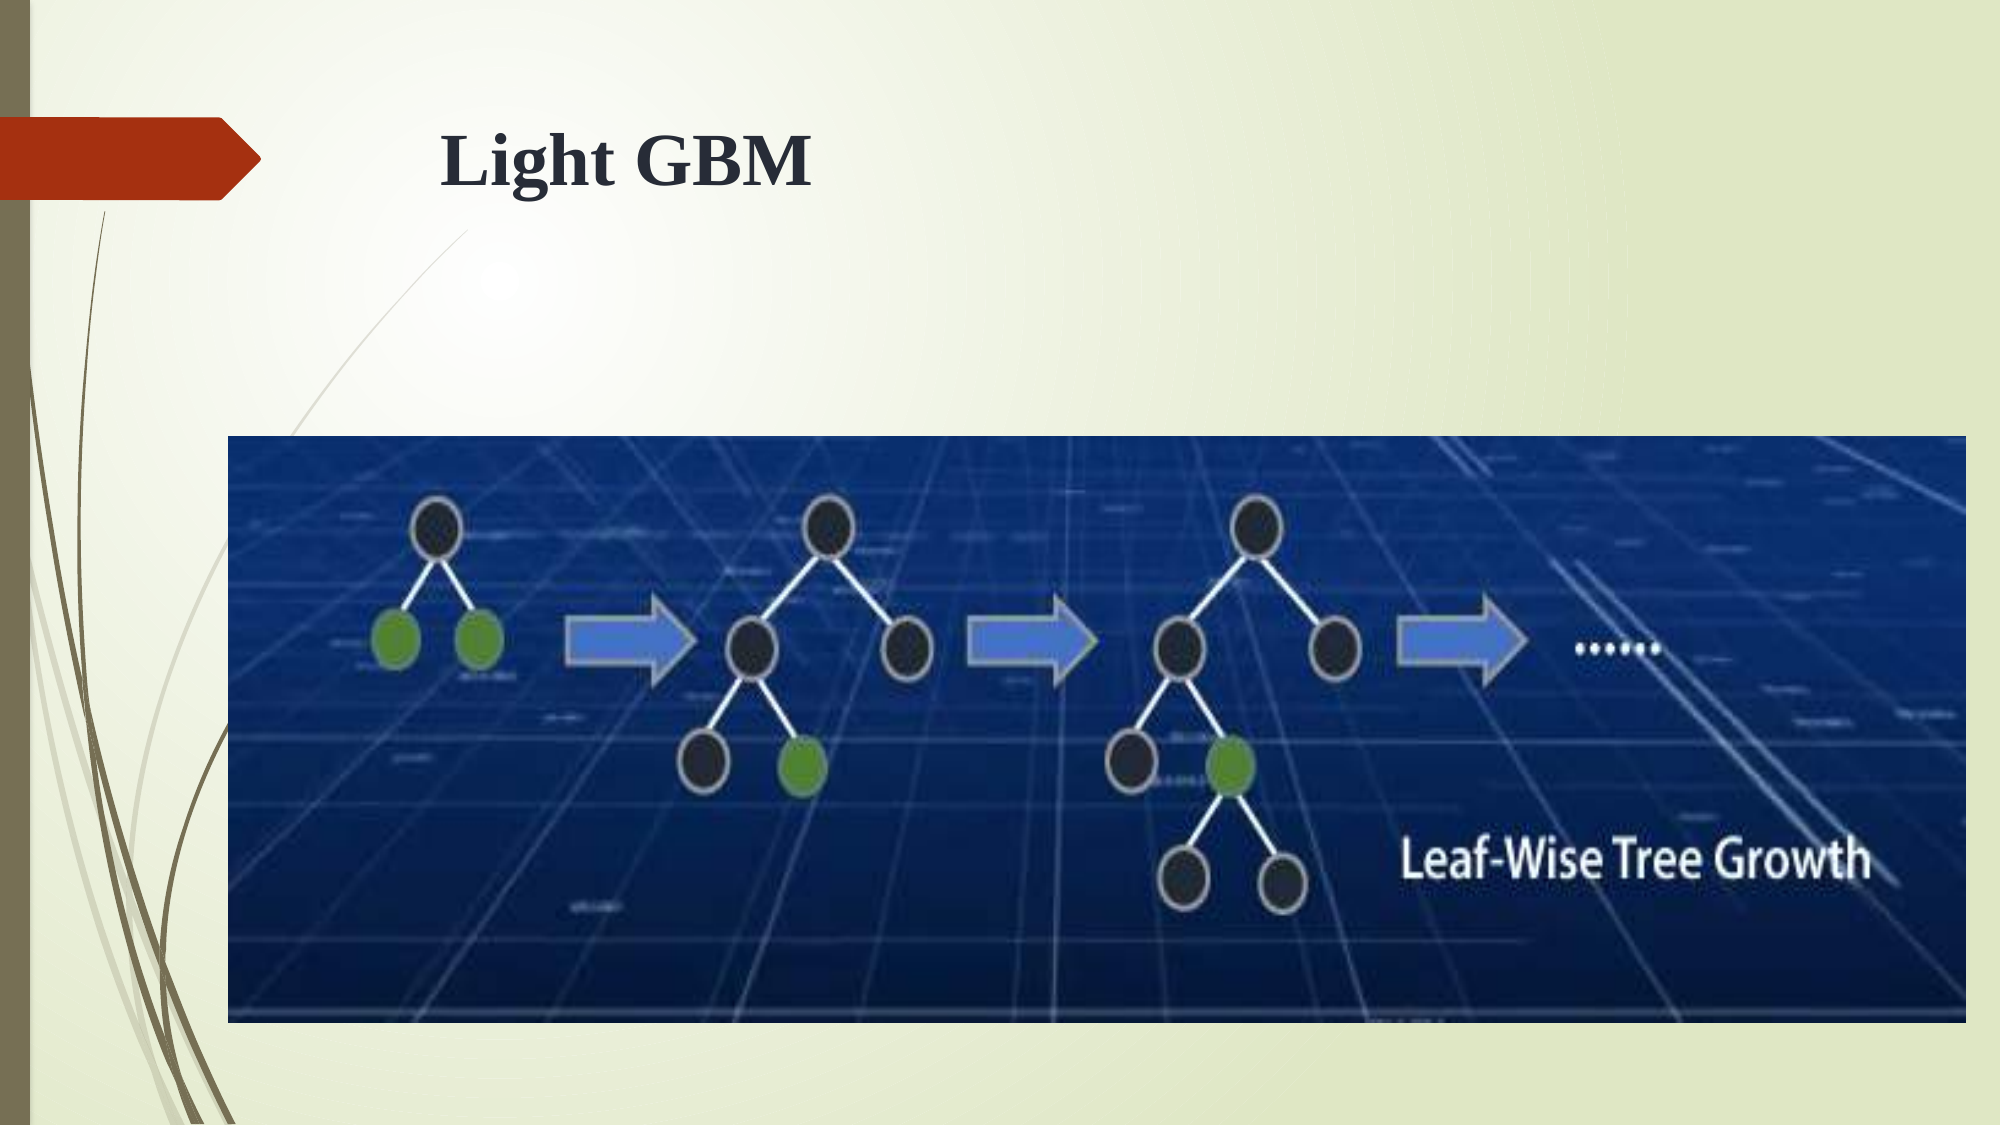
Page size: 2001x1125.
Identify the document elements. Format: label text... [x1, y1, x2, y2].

picture [228, 436, 1966, 1023]
title Light GBM [425, 102, 1888, 313]
